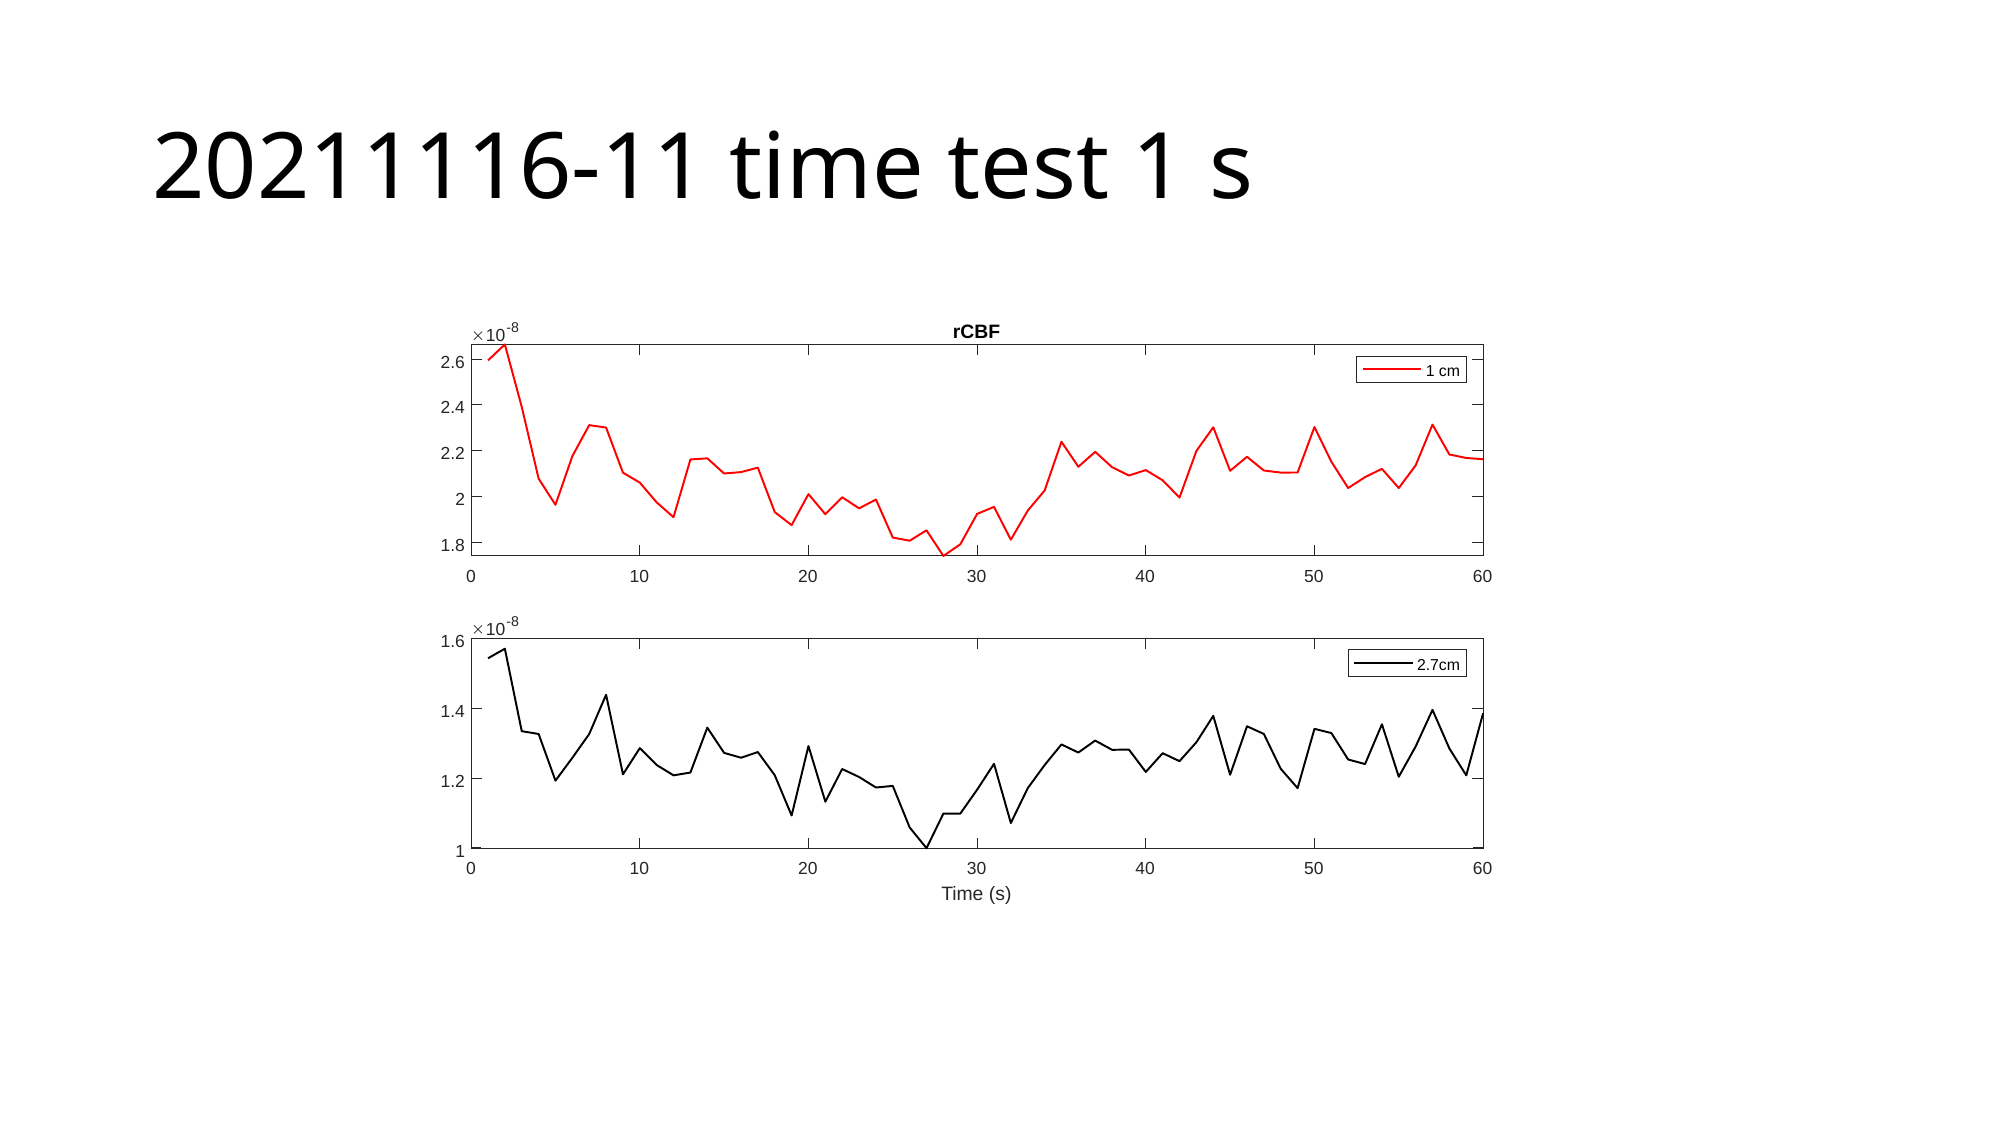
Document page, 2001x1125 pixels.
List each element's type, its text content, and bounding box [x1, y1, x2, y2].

title 20211116-11 time test 1 s [137, 59, 1863, 278]
picture [302, 298, 1606, 915]
